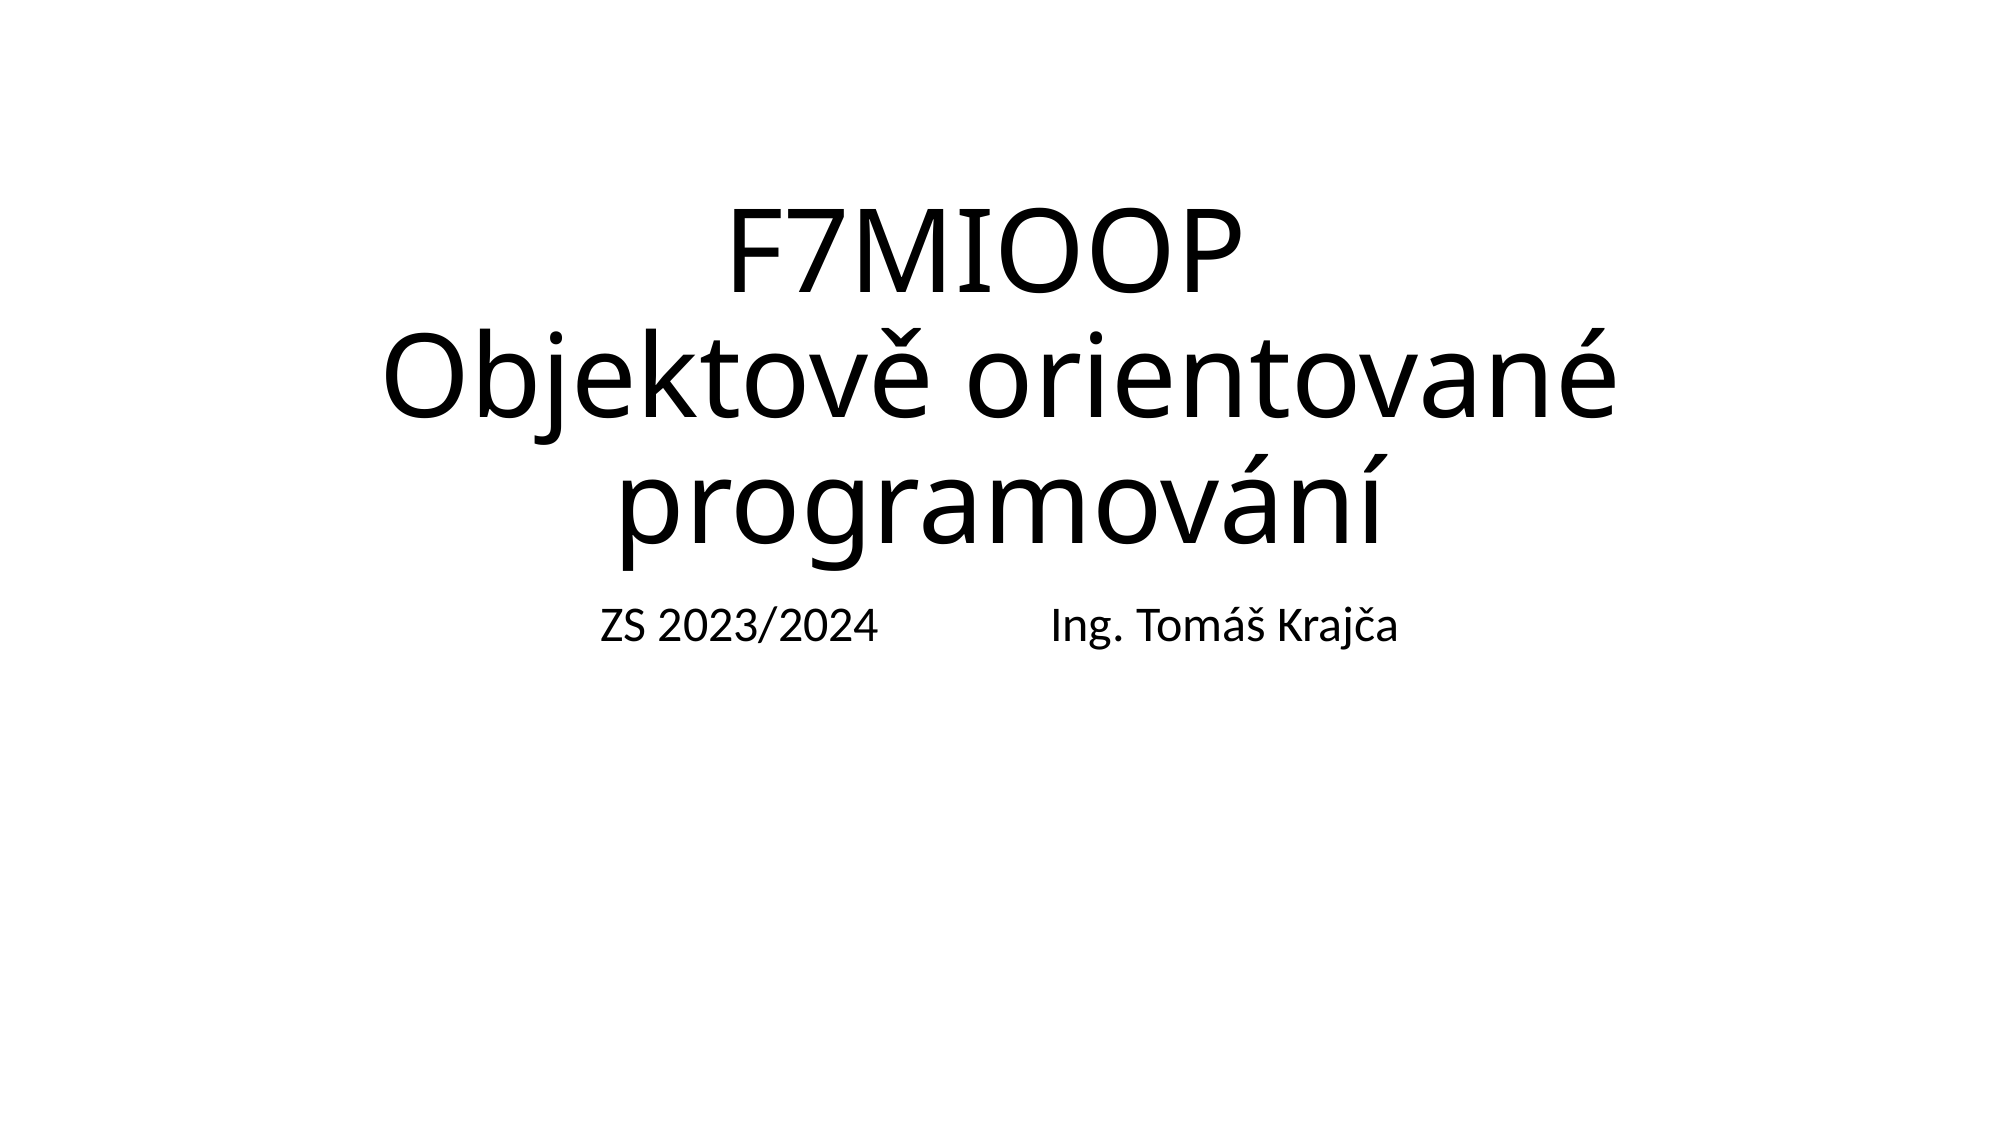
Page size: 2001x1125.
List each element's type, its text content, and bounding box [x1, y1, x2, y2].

subtitle ZS 2023/2024 Ing. Tomáš Krajča [249, 590, 1750, 863]
title F7MIOOP Objektově orientované programování [249, 184, 1750, 576]
